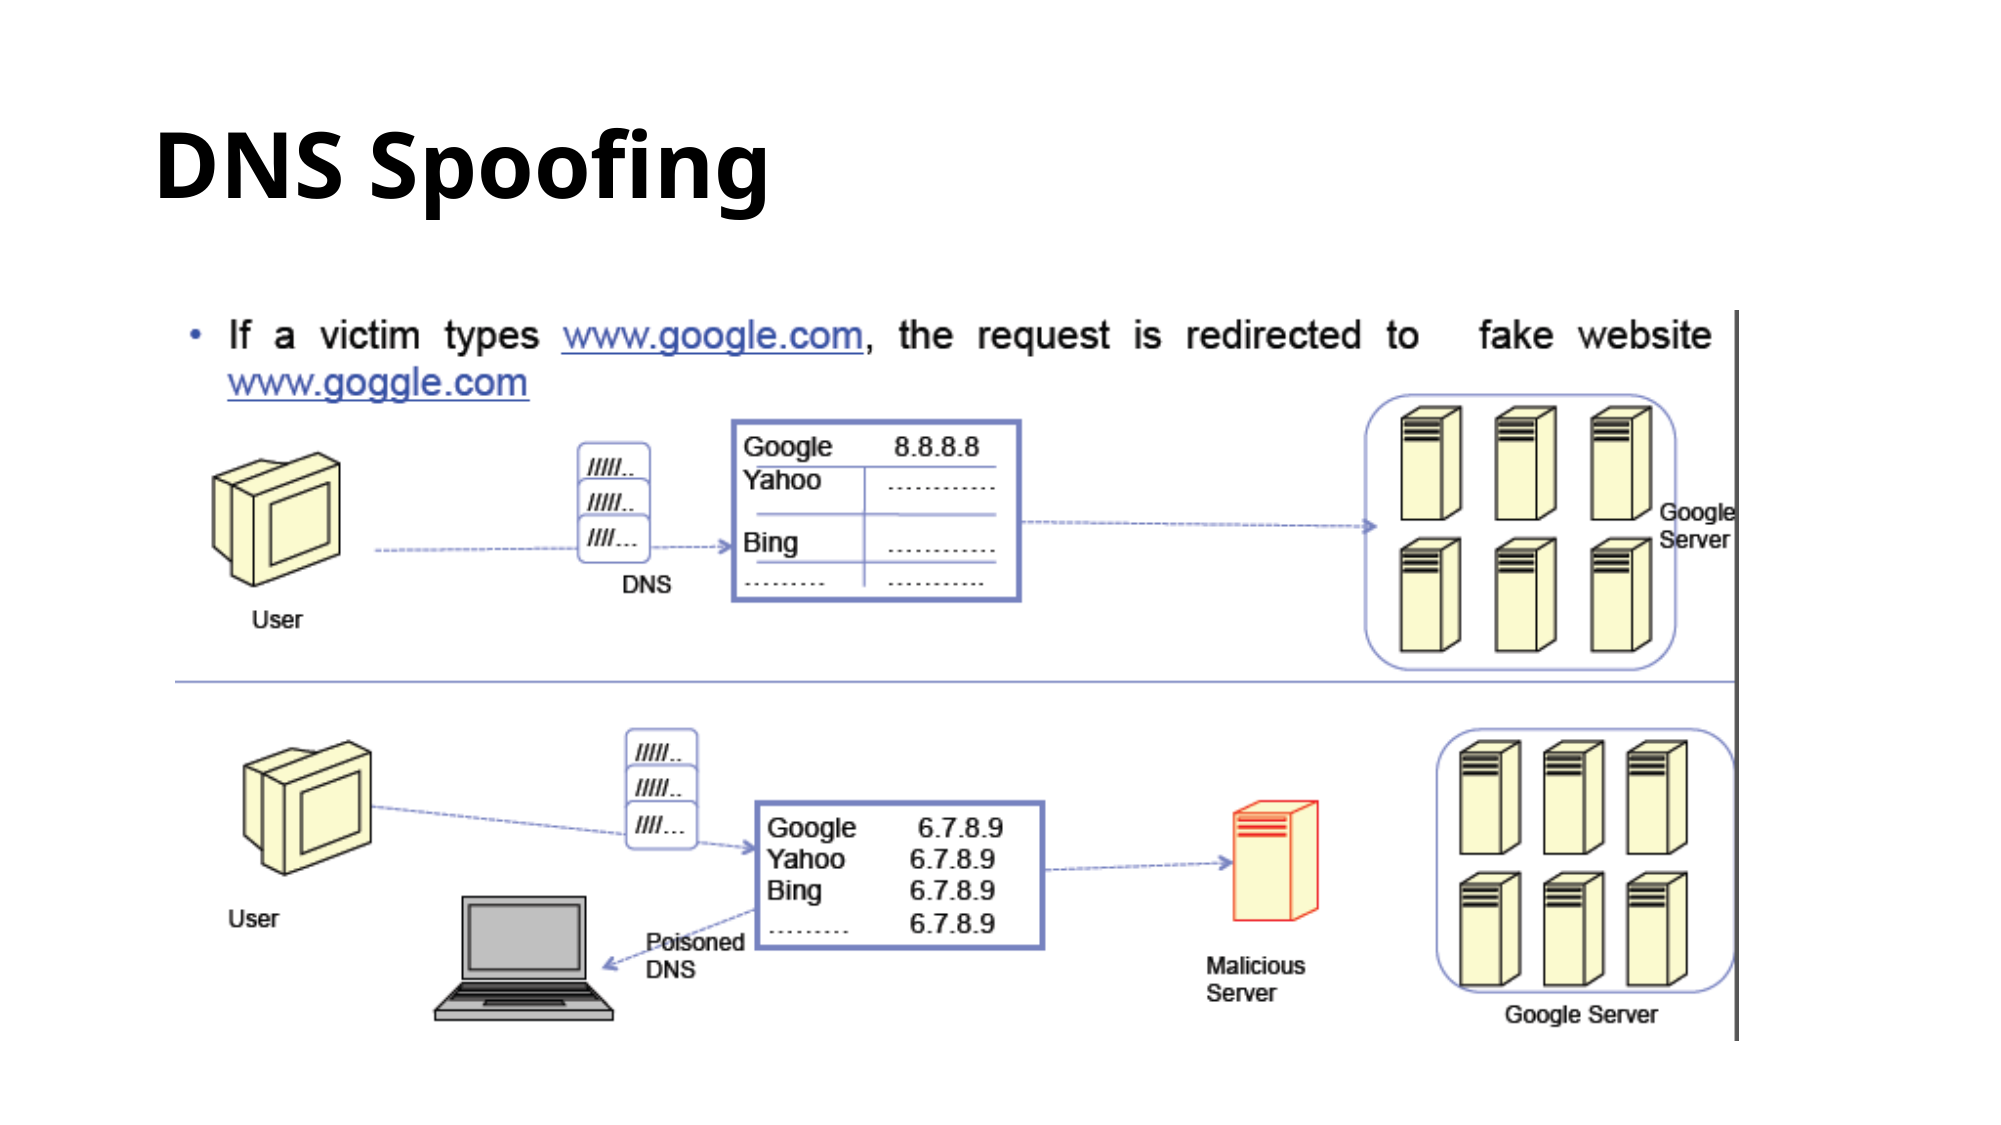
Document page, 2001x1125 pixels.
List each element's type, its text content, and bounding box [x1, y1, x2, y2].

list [175, 310, 1739, 1041]
title DNS Spoofing [137, 59, 1863, 278]
